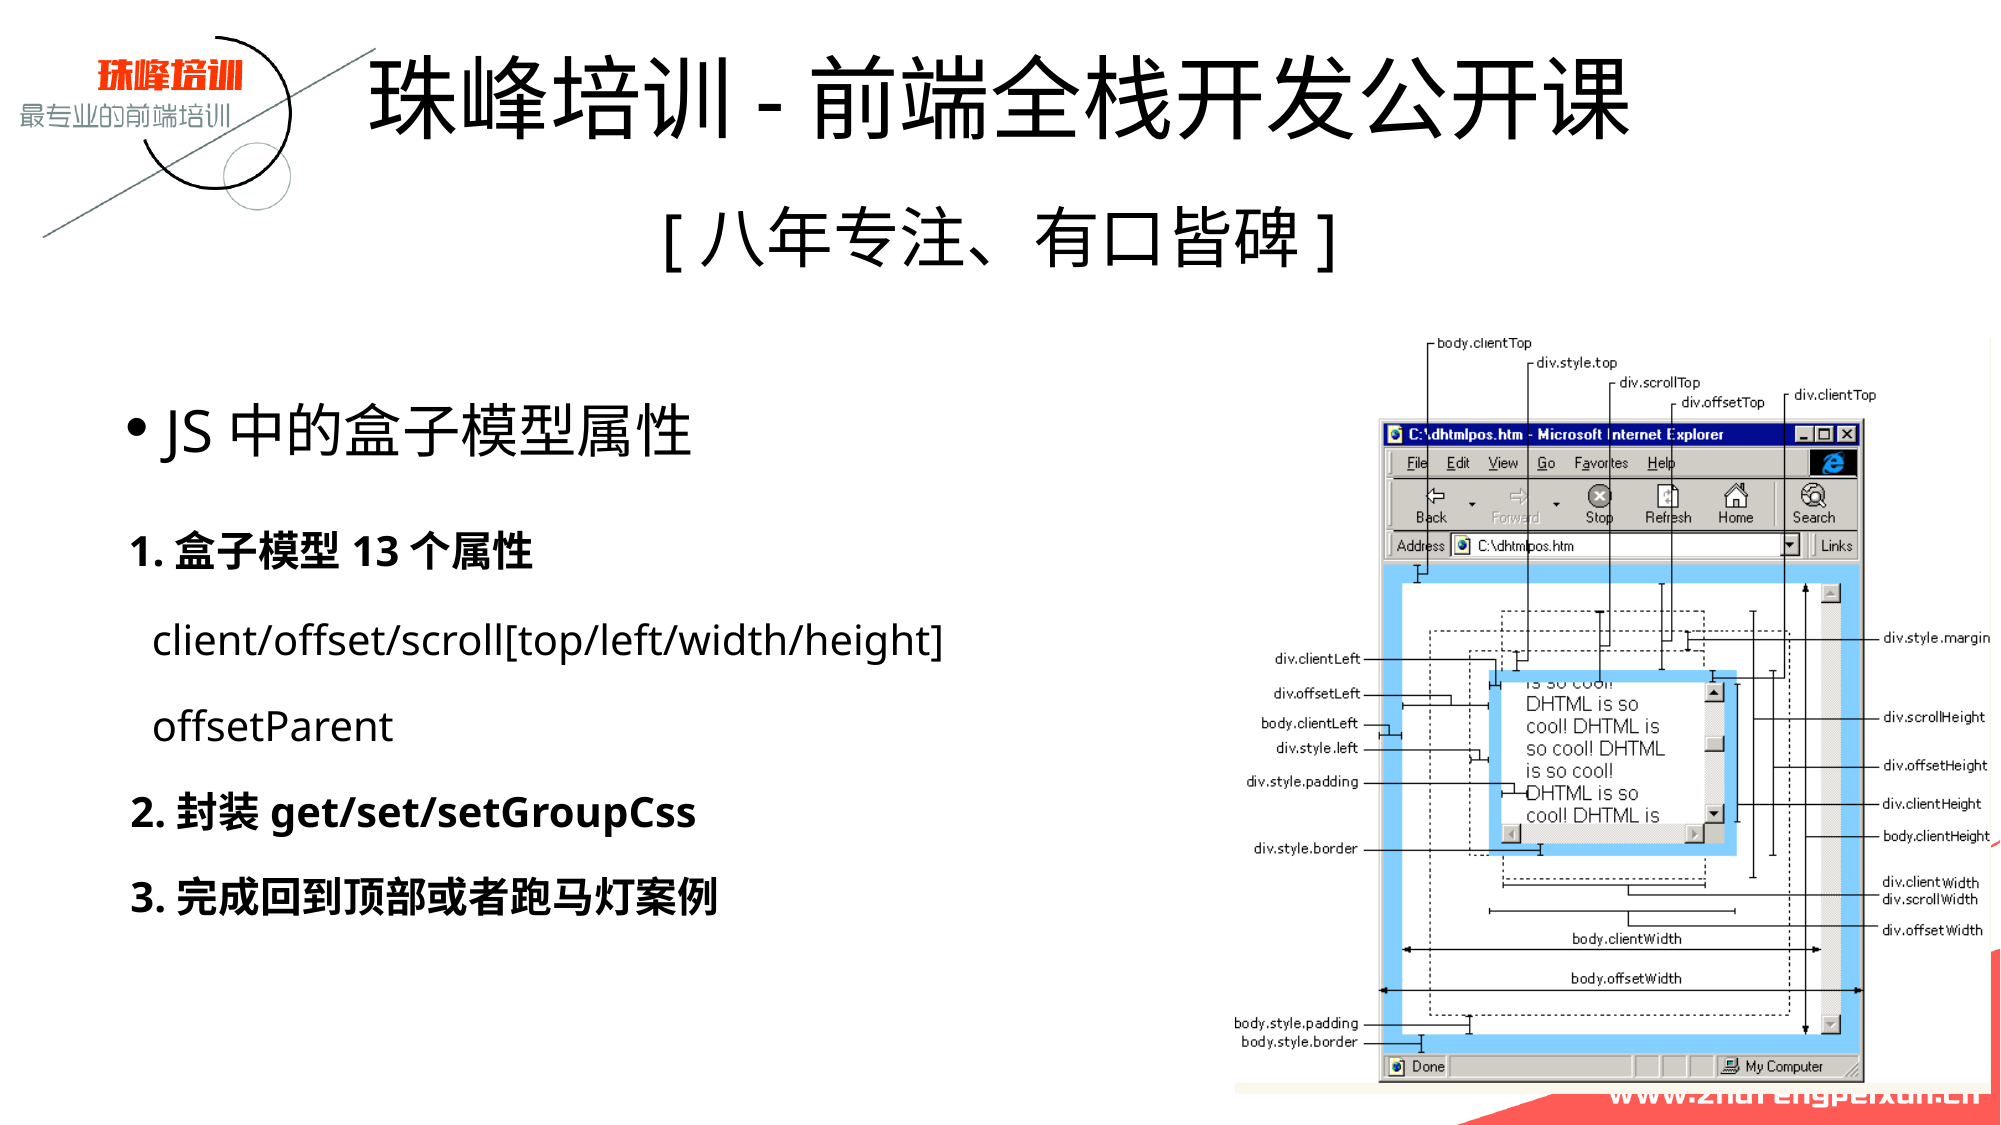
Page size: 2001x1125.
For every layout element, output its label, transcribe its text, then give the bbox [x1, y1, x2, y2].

title 珠峰培训-前端全栈开发公开课 [137, 46, 1863, 224]
list JS中的盒子模型属性 1.盒子模型13个属性 client/offset/scroll[top/left/width/height] offsetParent 2.封装get/set/setGroupCss 3.完成回到顶部或者跑马灯案例 [72, 338, 1187, 1094]
picture [18, 36, 376, 238]
picture [1235, 338, 2001, 1125]
text_box [八年专注、有口皆碑] [646, 188, 1354, 364]
